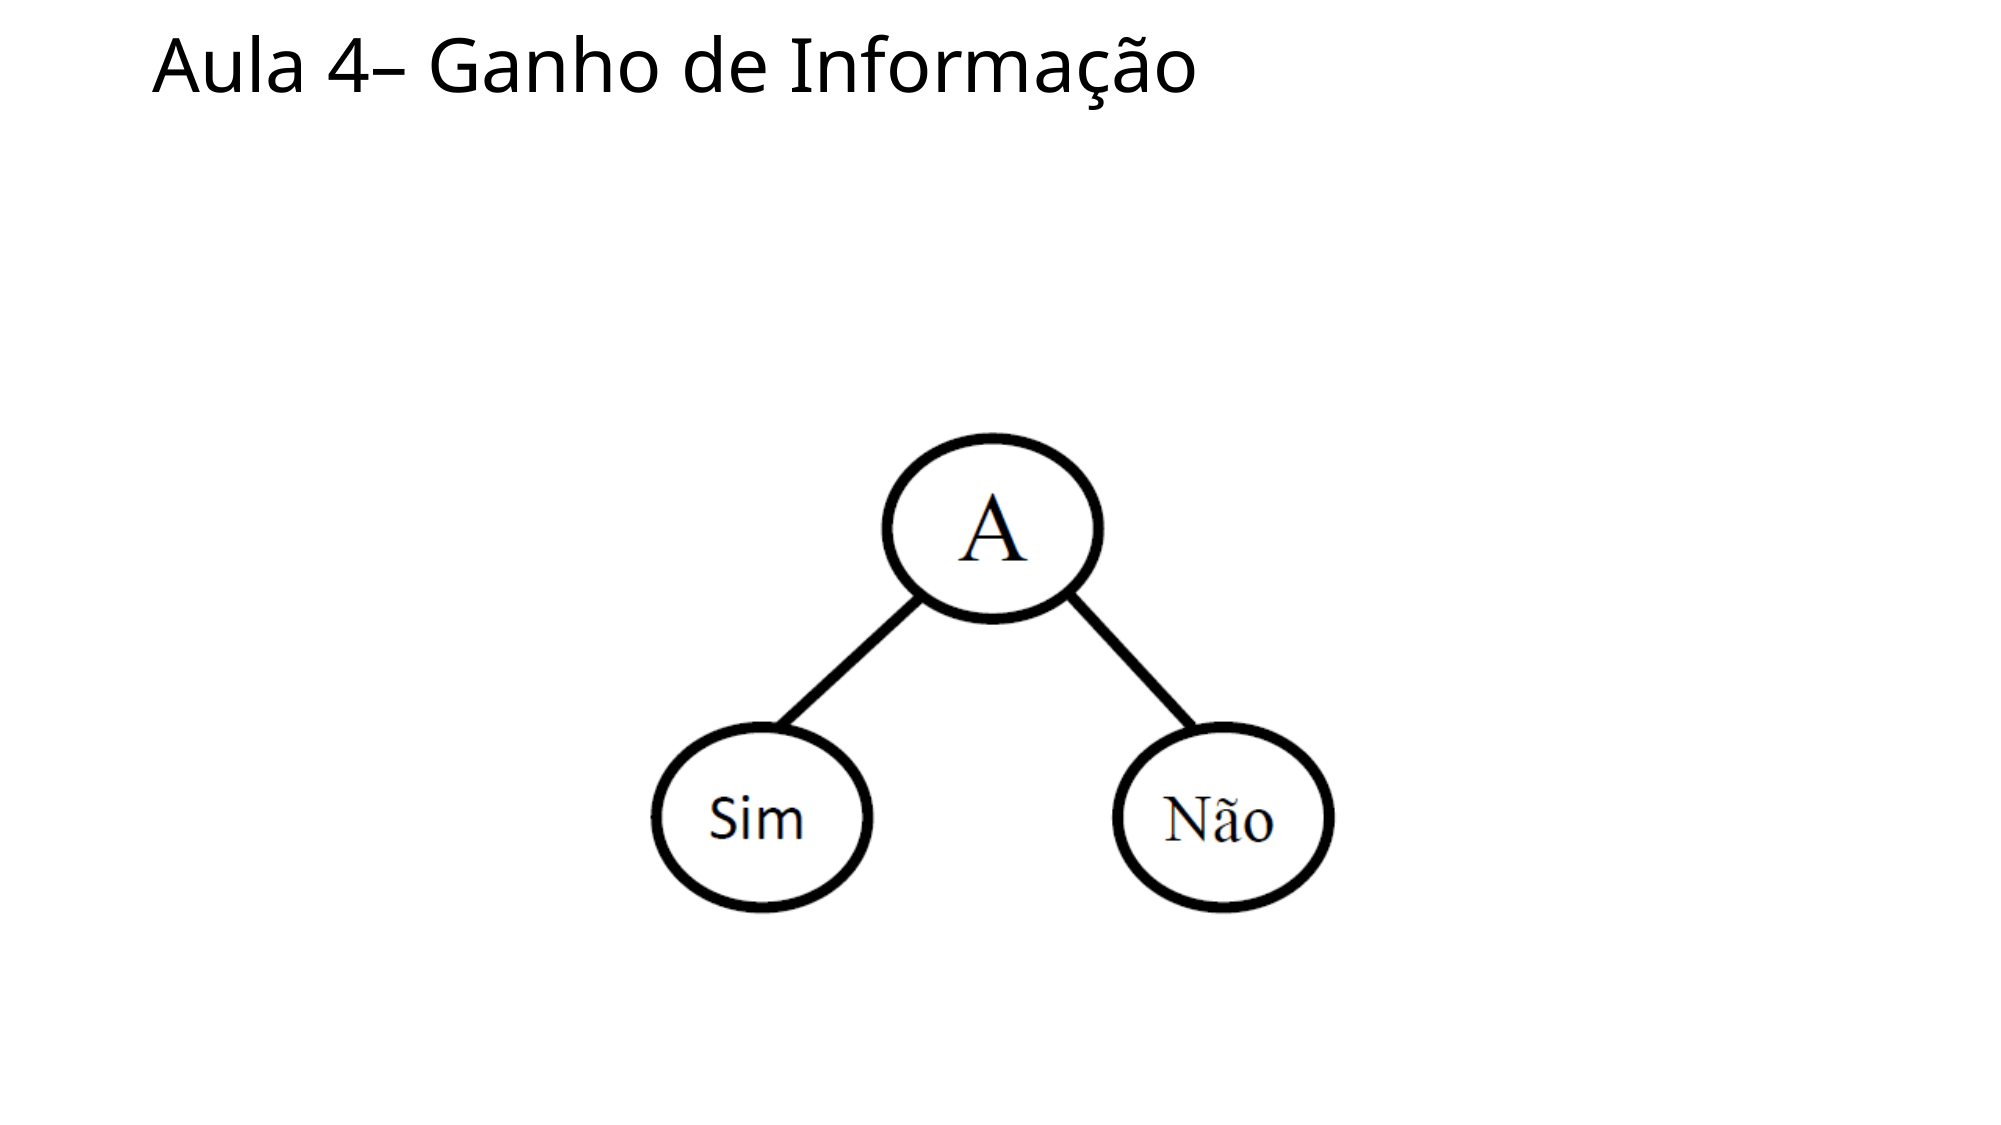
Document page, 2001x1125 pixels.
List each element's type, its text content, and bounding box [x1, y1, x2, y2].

picture [607, 395, 1374, 930]
title Aula 4– Ganho de Informação [137, 0, 1863, 138]
